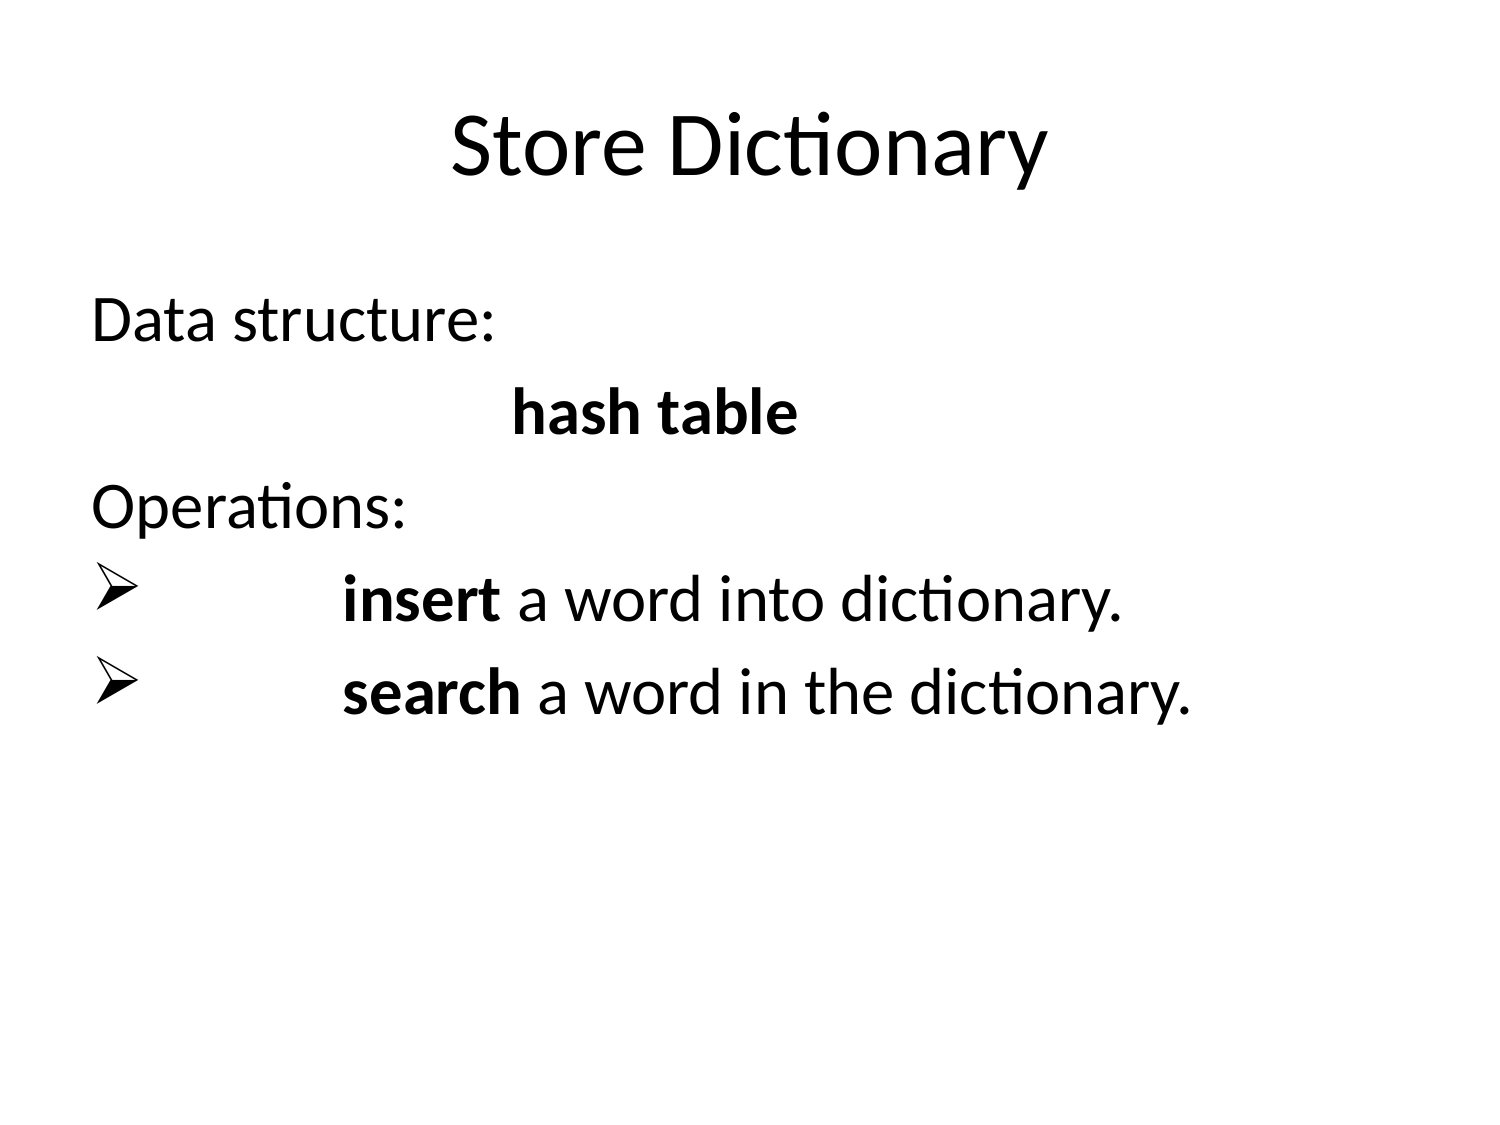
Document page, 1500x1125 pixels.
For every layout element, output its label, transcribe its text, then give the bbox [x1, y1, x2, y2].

list Data structure: hash table Operations: insert a word into dictionary. search a word in the dictionary. [76, 267, 1427, 958]
title Store Dictionary [75, 45, 1425, 233]
